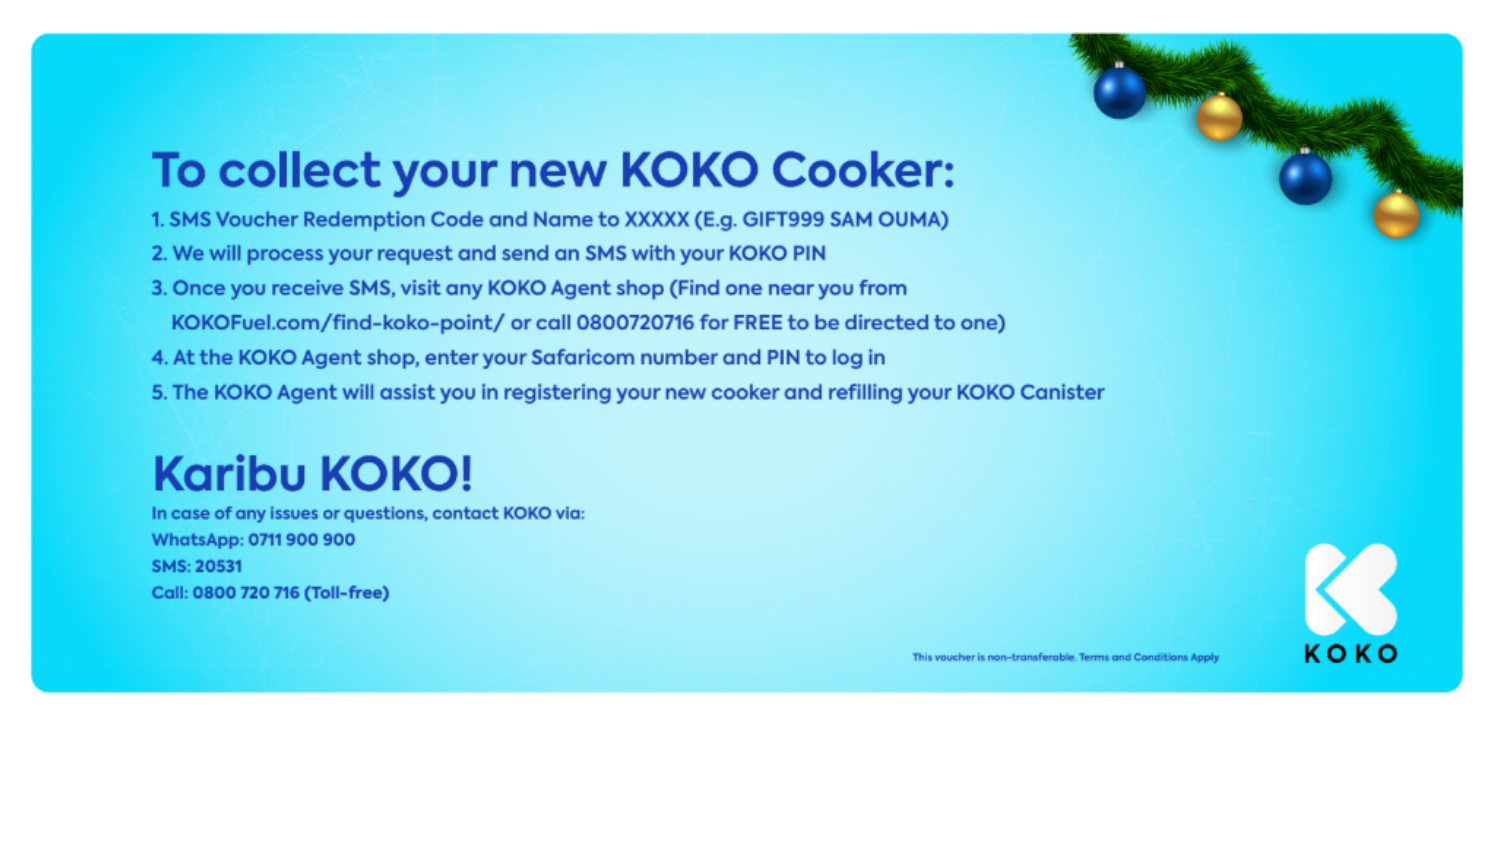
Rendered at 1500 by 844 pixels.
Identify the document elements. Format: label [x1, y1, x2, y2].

picture [24, 24, 1476, 705]
